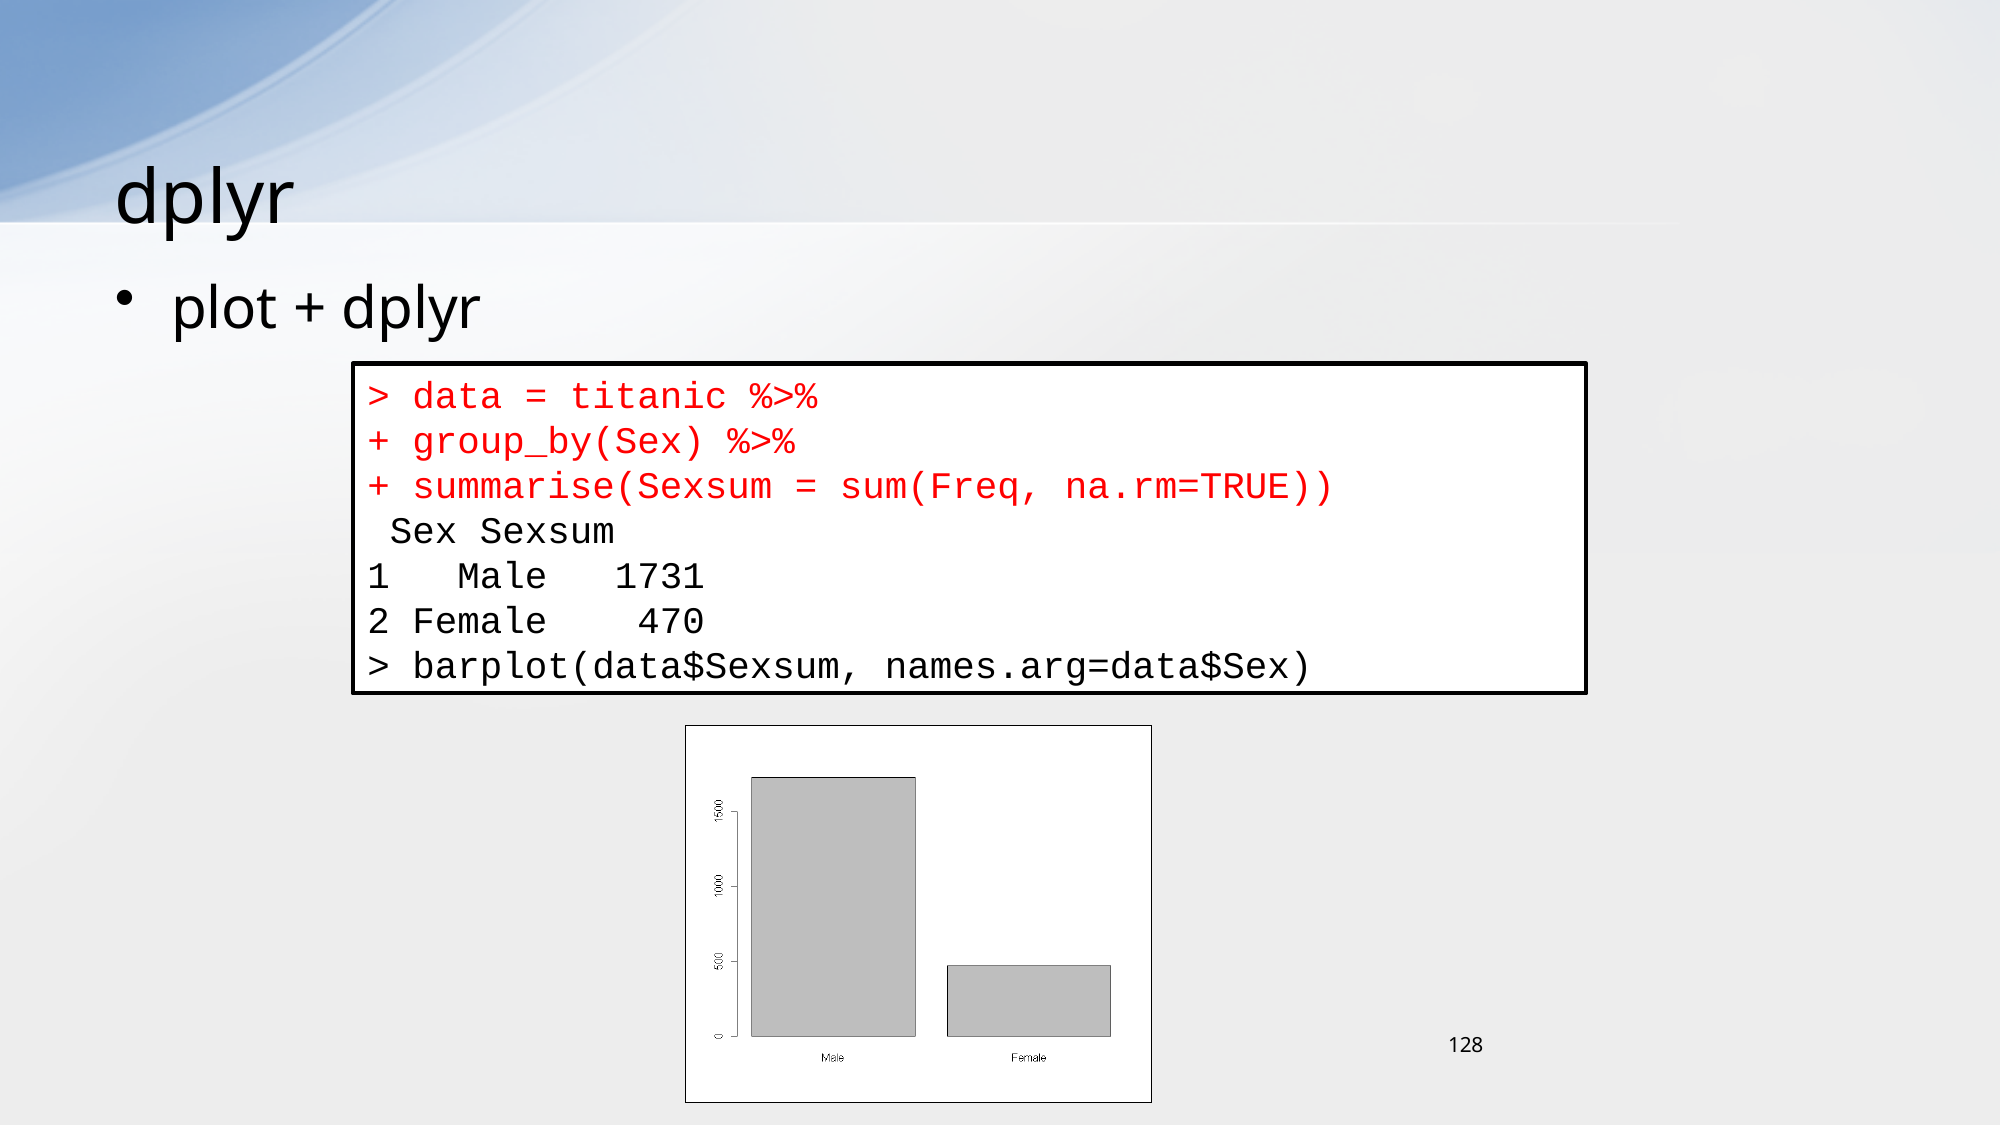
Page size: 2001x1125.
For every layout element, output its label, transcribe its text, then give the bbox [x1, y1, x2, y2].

list plot + dplyr [99, 262, 1900, 1005]
text_box > data = titanic %>% + group_by(Sex) %>% + summarise(Sexsum = sum(Freq, na.rm=TRUE)) Sex Sexsum 1 Male 1731 2 Female 470 > barplot(data$Sexsum, names.arg=data$Sex) [351, 361, 1588, 695]
title dplyr [99, 58, 1900, 247]
picture [0, 0, 2000, 1125]
slide_number 128 [1433, 1024, 1900, 1103]
